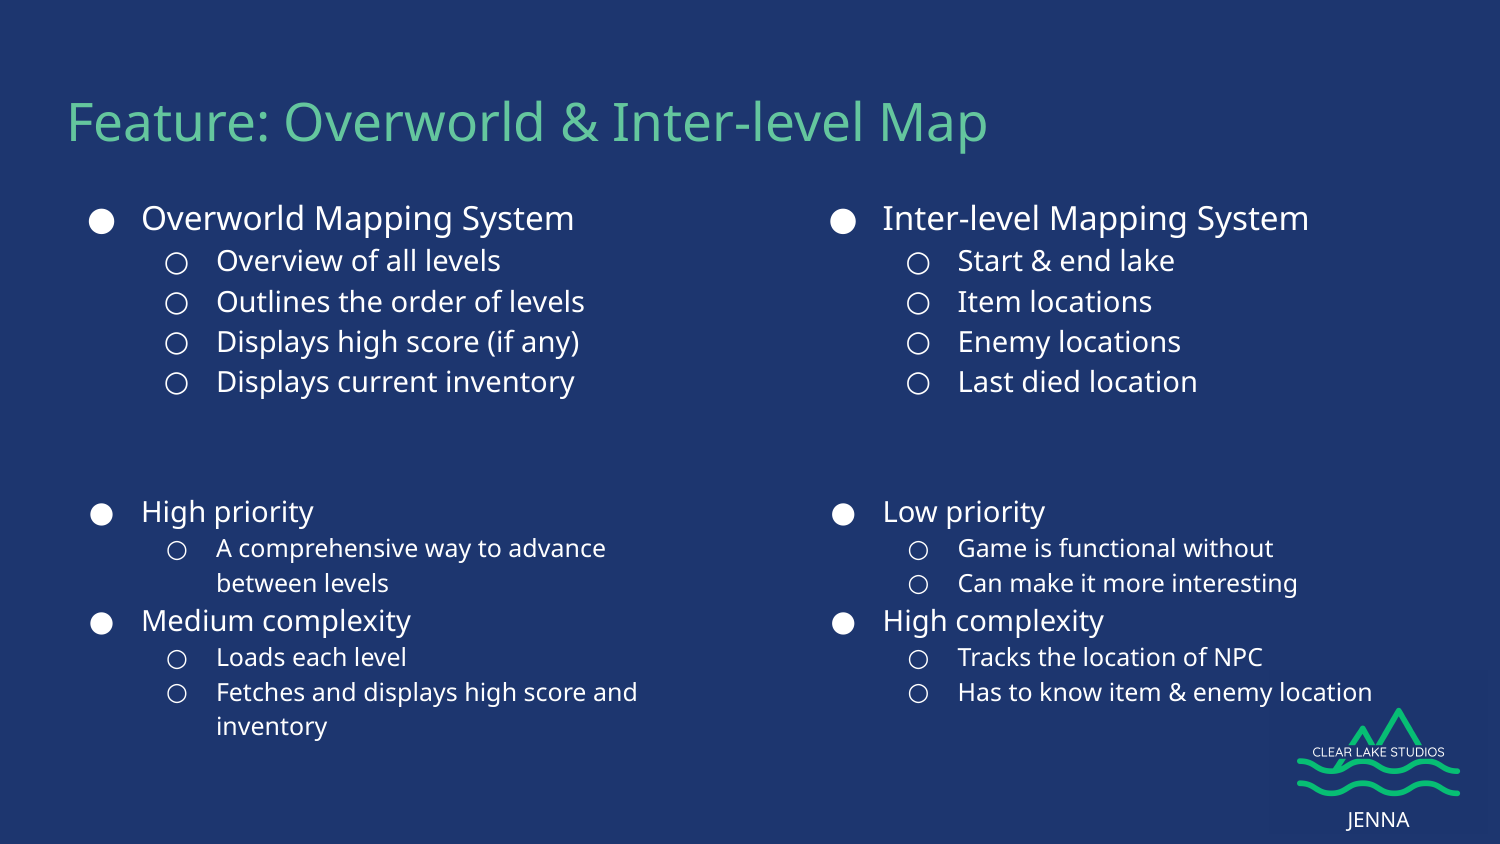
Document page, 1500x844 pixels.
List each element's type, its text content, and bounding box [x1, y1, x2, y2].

list Overworld Mapping System Overview of all levels Outlines the order of levels Displays high score (if any) Displays current inventory High priority A comprehensive way to advance between levels Medium complexity Loads each level Fetches and displays high score and inventory [51, 176, 708, 737]
title Feature: Overworld & Inter-level Map [51, 72, 1449, 167]
list Inter-level Mapping System Start & end lake Item locations Enemy locations Last died location Low priority Game is functional without Can make it more interesting High complexity Tracks the location of NPC Has to know item & enemy location [792, 176, 1449, 737]
picture [1269, 669, 1488, 834]
